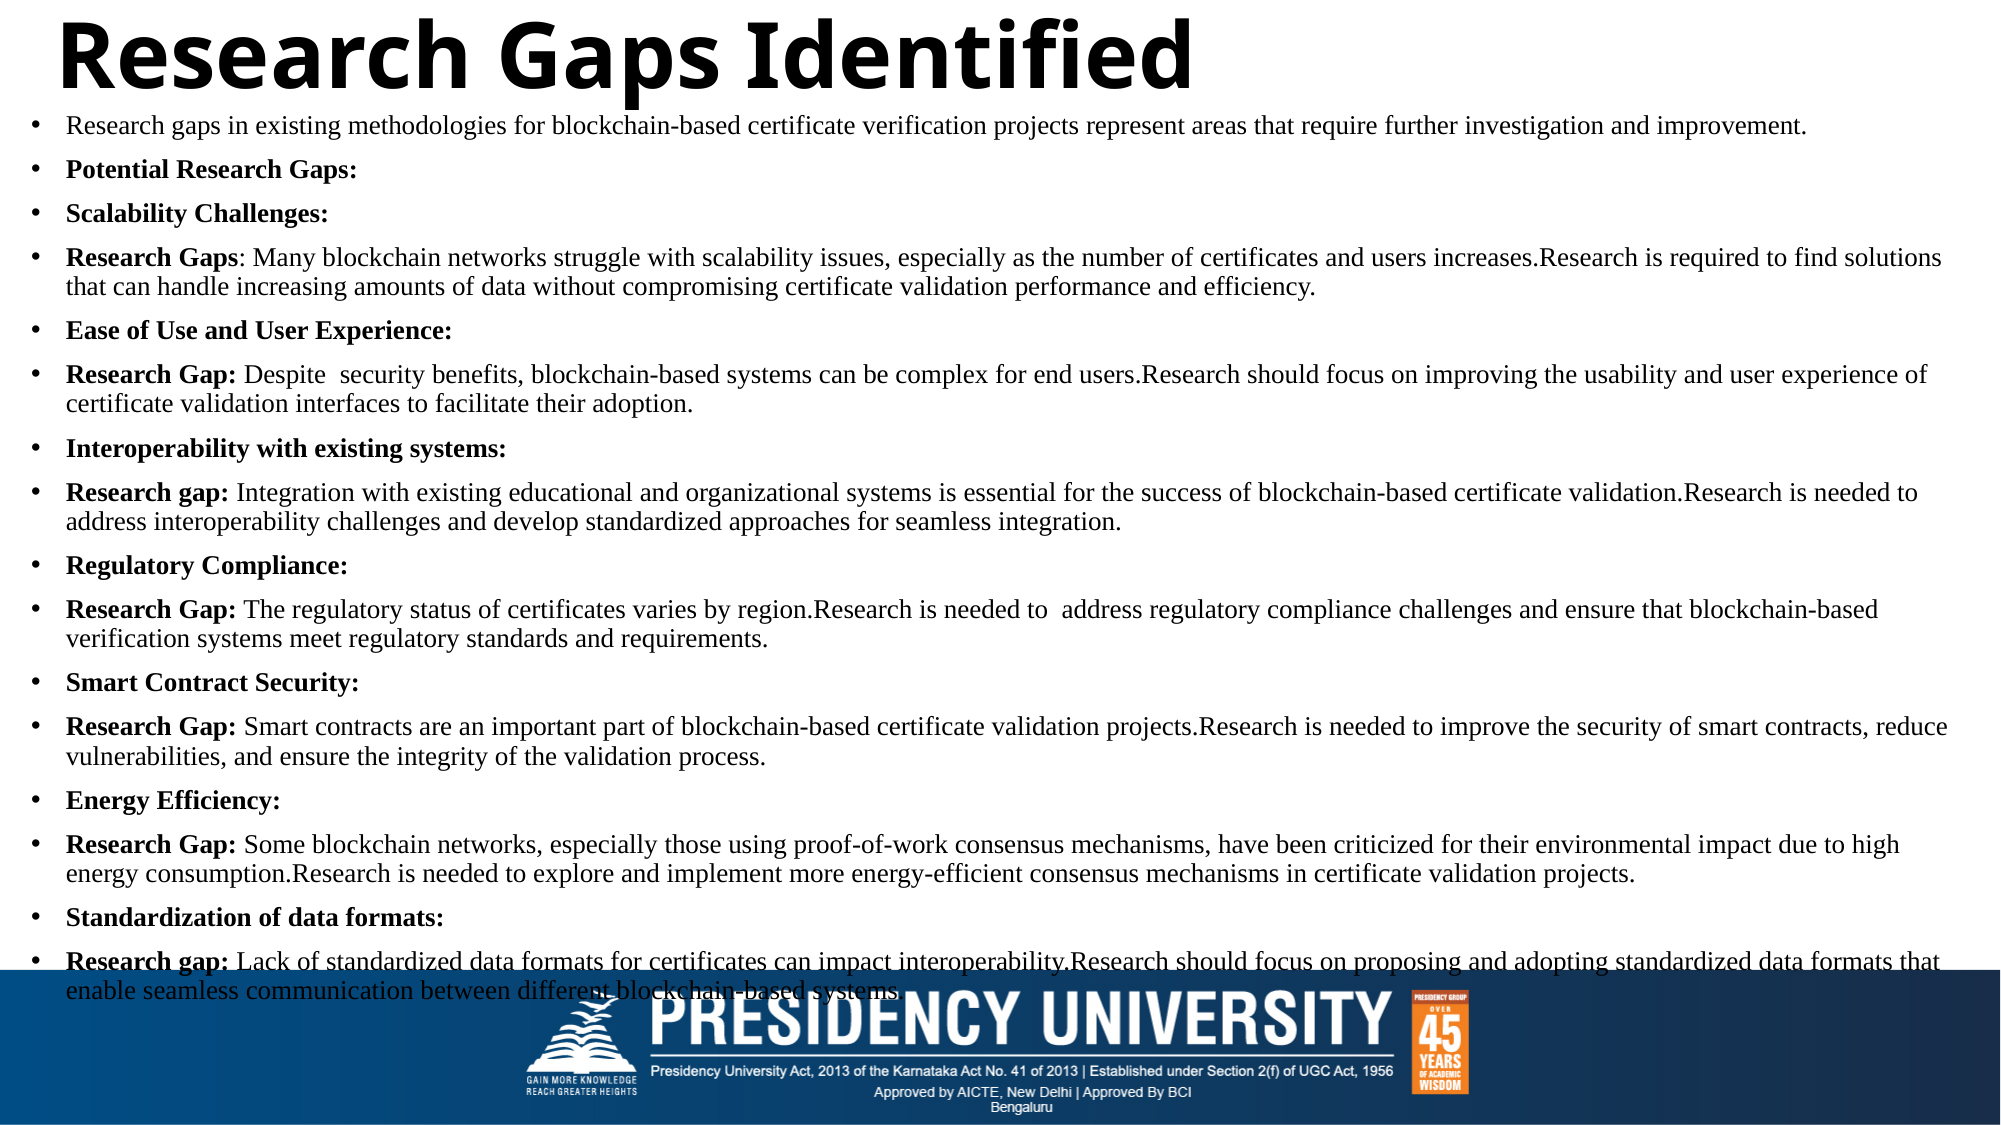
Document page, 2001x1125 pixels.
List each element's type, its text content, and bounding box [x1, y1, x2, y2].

title Research Gaps Identified [40, 0, 1863, 103]
picture [0, 0, 2001, 1125]
list Research gaps in existing methodologies for blockchain-based certificate verification projects represent areas that require further investigation and improvement. Potential Research Gaps: Scalability Challenges: Research Gaps: Many blockchain networks struggle with scalability issues, especially as the number of certificates and users increases.Research is required to find solutions that can handle increasing amounts of data without compromising certificate validation performance and efficiency. Ease of Use and User Experience: Research Gap: Despite security benefits, blockchain-based systems can be complex for end users.Research should focus on improving the usability and user experience of certificate validation interfaces to facilitate their adoption. Interoperability with existing systems: Research gap: Integration with existing educational and organizational systems is essential for the success of blockchain-based certificate validation.Research is needed to address interoperability challenges and develop standardized approaches for seamless integration. Regulatory Compliance: Research Gap: The regulatory status of certificates varies by region.Research is needed to address regulatory compliance challenges and ensure that blockchain-based verification systems meet regulatory standards and requirements. Smart Contract Security: Research Gap: Smart contracts are an important part of blockchain-based certificate validation projects.Research is needed to improve the security of smart contracts, reduce vulnerabilities, and ensure the integrity of the validation process. Energy Efficiency: Research Gap: Some blockchain networks, especially those using proof-of-work consensus mechanisms, have been criticized for their environmental impact due to high energy consumption.Research is needed to explore and implement more energy-efficient consensus mechanisms in certificate validation projects. Standardization of data formats: Research gap: Lack of standardized data formats for certificates can impact interoperability.Research should focus on proposing and adopting standardized data formats that enable seamless communication between different blockchain-based systems. [16, 103, 1974, 1014]
